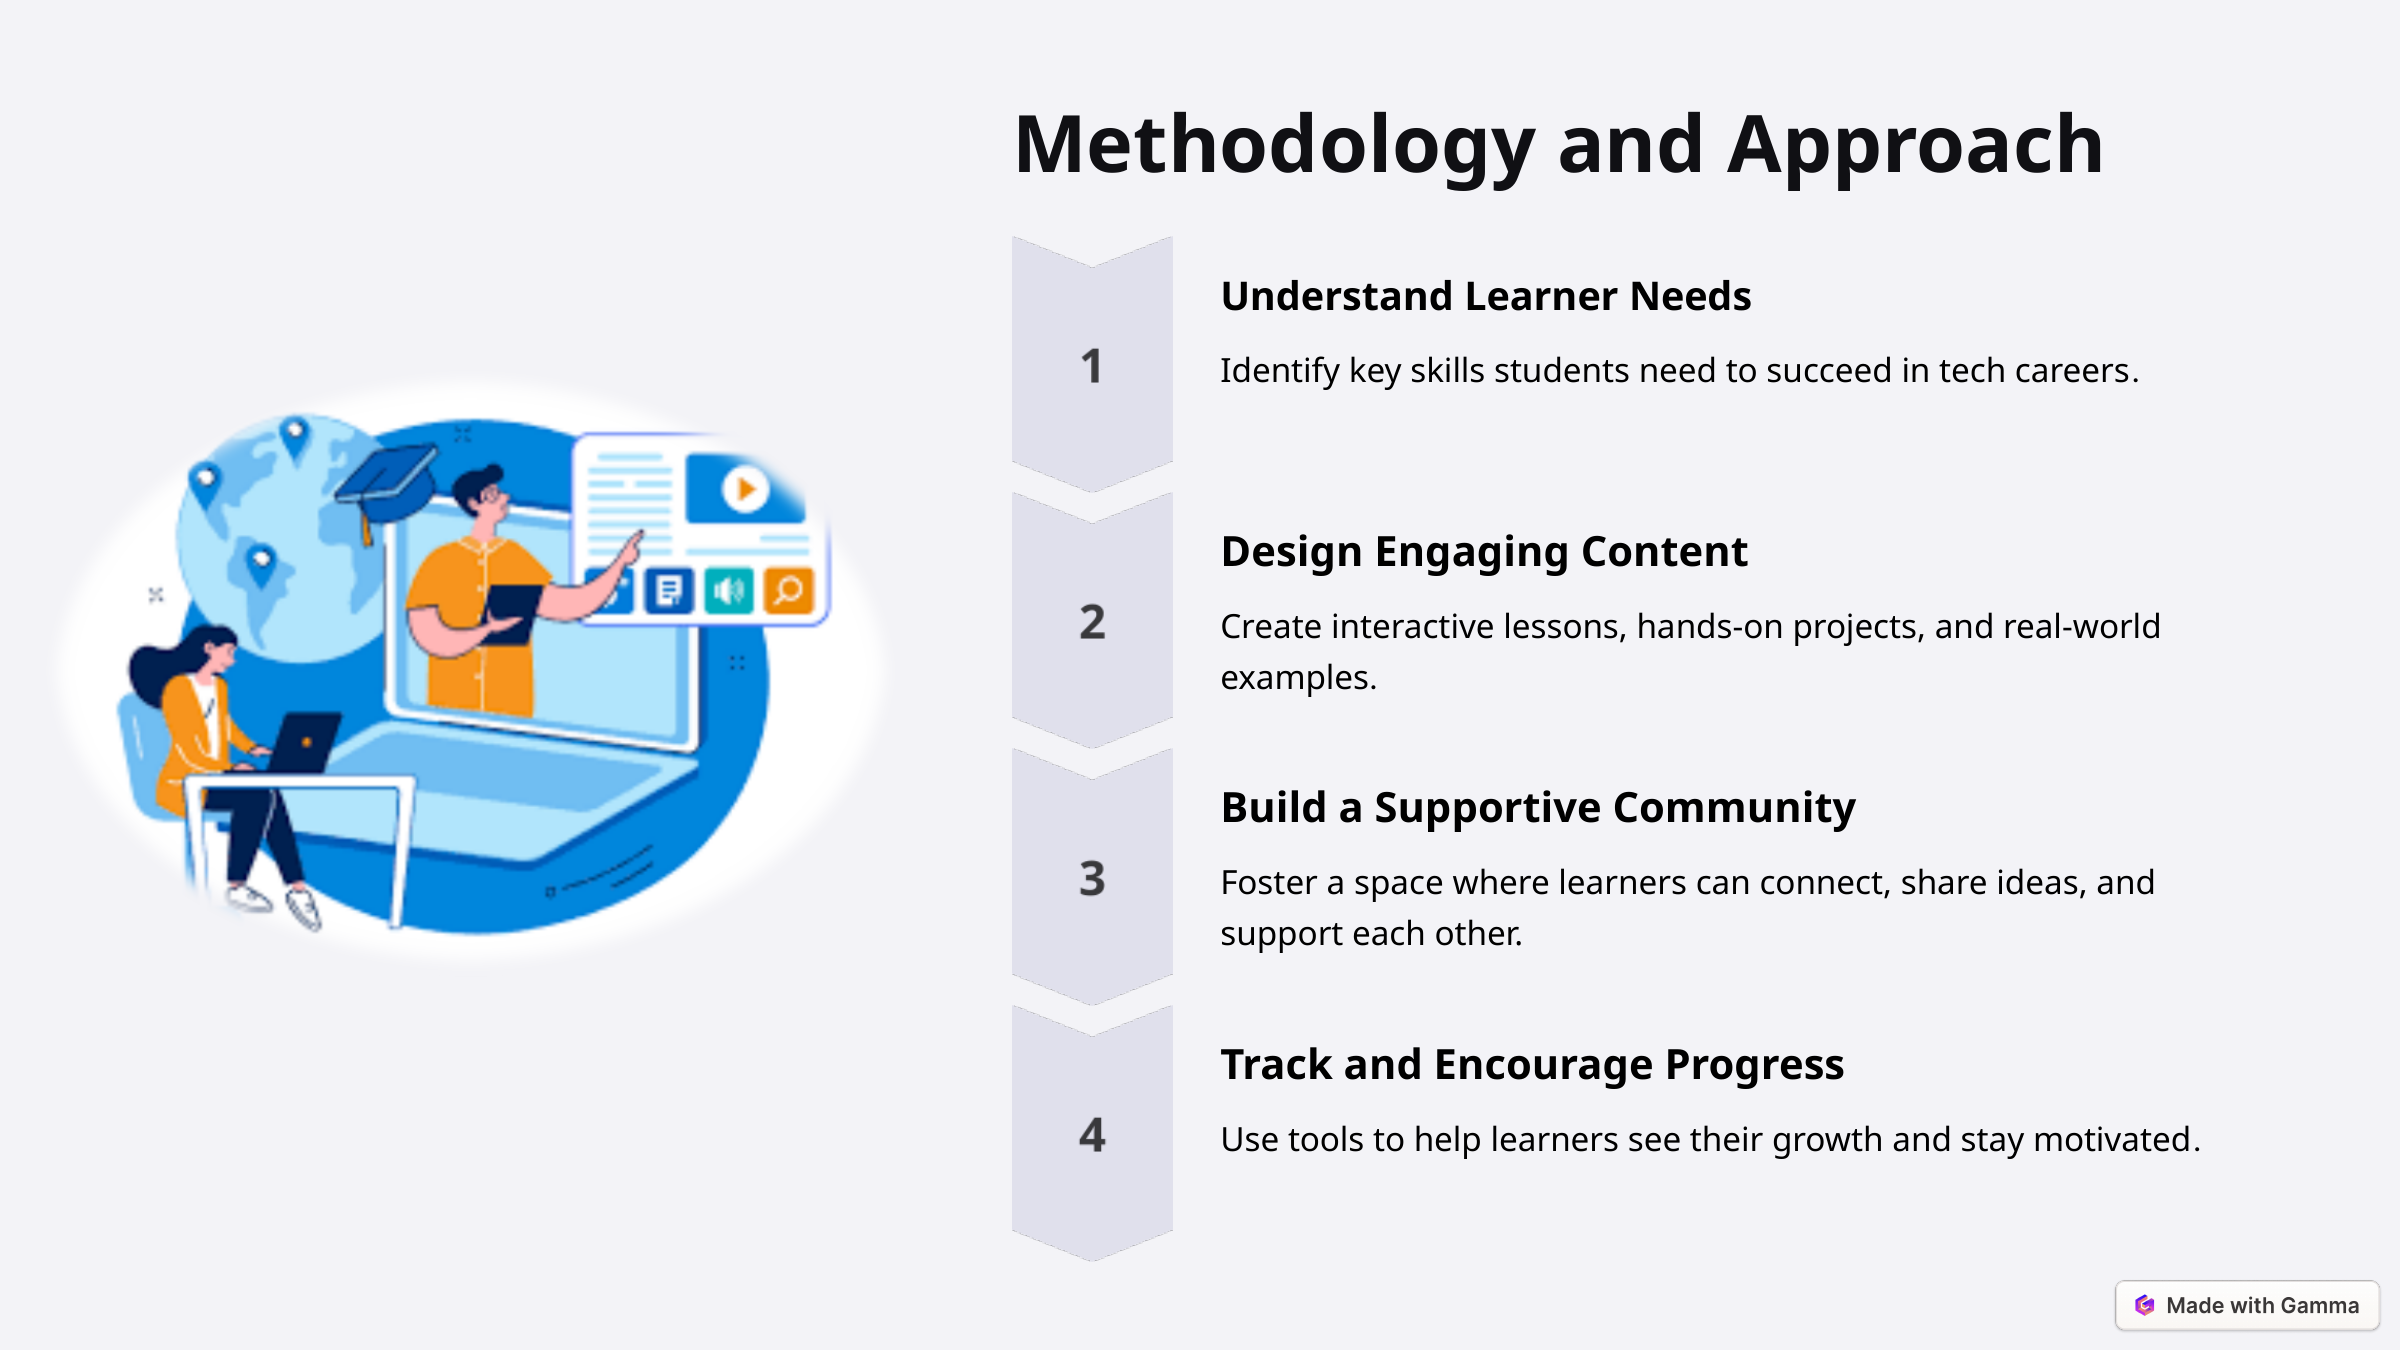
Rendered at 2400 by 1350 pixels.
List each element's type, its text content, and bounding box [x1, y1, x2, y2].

text_box Use tools to help learners see their growth and stay motivated. [1220, 1106, 2288, 1210]
text_box Track and Encourage Progress [1220, 1037, 1721, 1088]
text_box Build a Supportive Community [1220, 781, 1791, 850]
picture [39, 364, 902, 978]
text_box Design Engaging Content [1220, 524, 1651, 575]
text_box Identify key skills students need to succeed in tech careers. [1220, 337, 2288, 441]
text_box Create interactive lessons, hands-on projects, and real-world examples. [1220, 594, 2288, 697]
picture [2106, 1271, 2389, 1339]
text_box Understand Learner Needs [1220, 268, 1705, 319]
picture [1012, 236, 1173, 1262]
text_box Foster a space where learners can connect, share ideas, and support each other. [1220, 850, 2288, 953]
text_box Methodology and Approach [1012, 88, 2026, 189]
